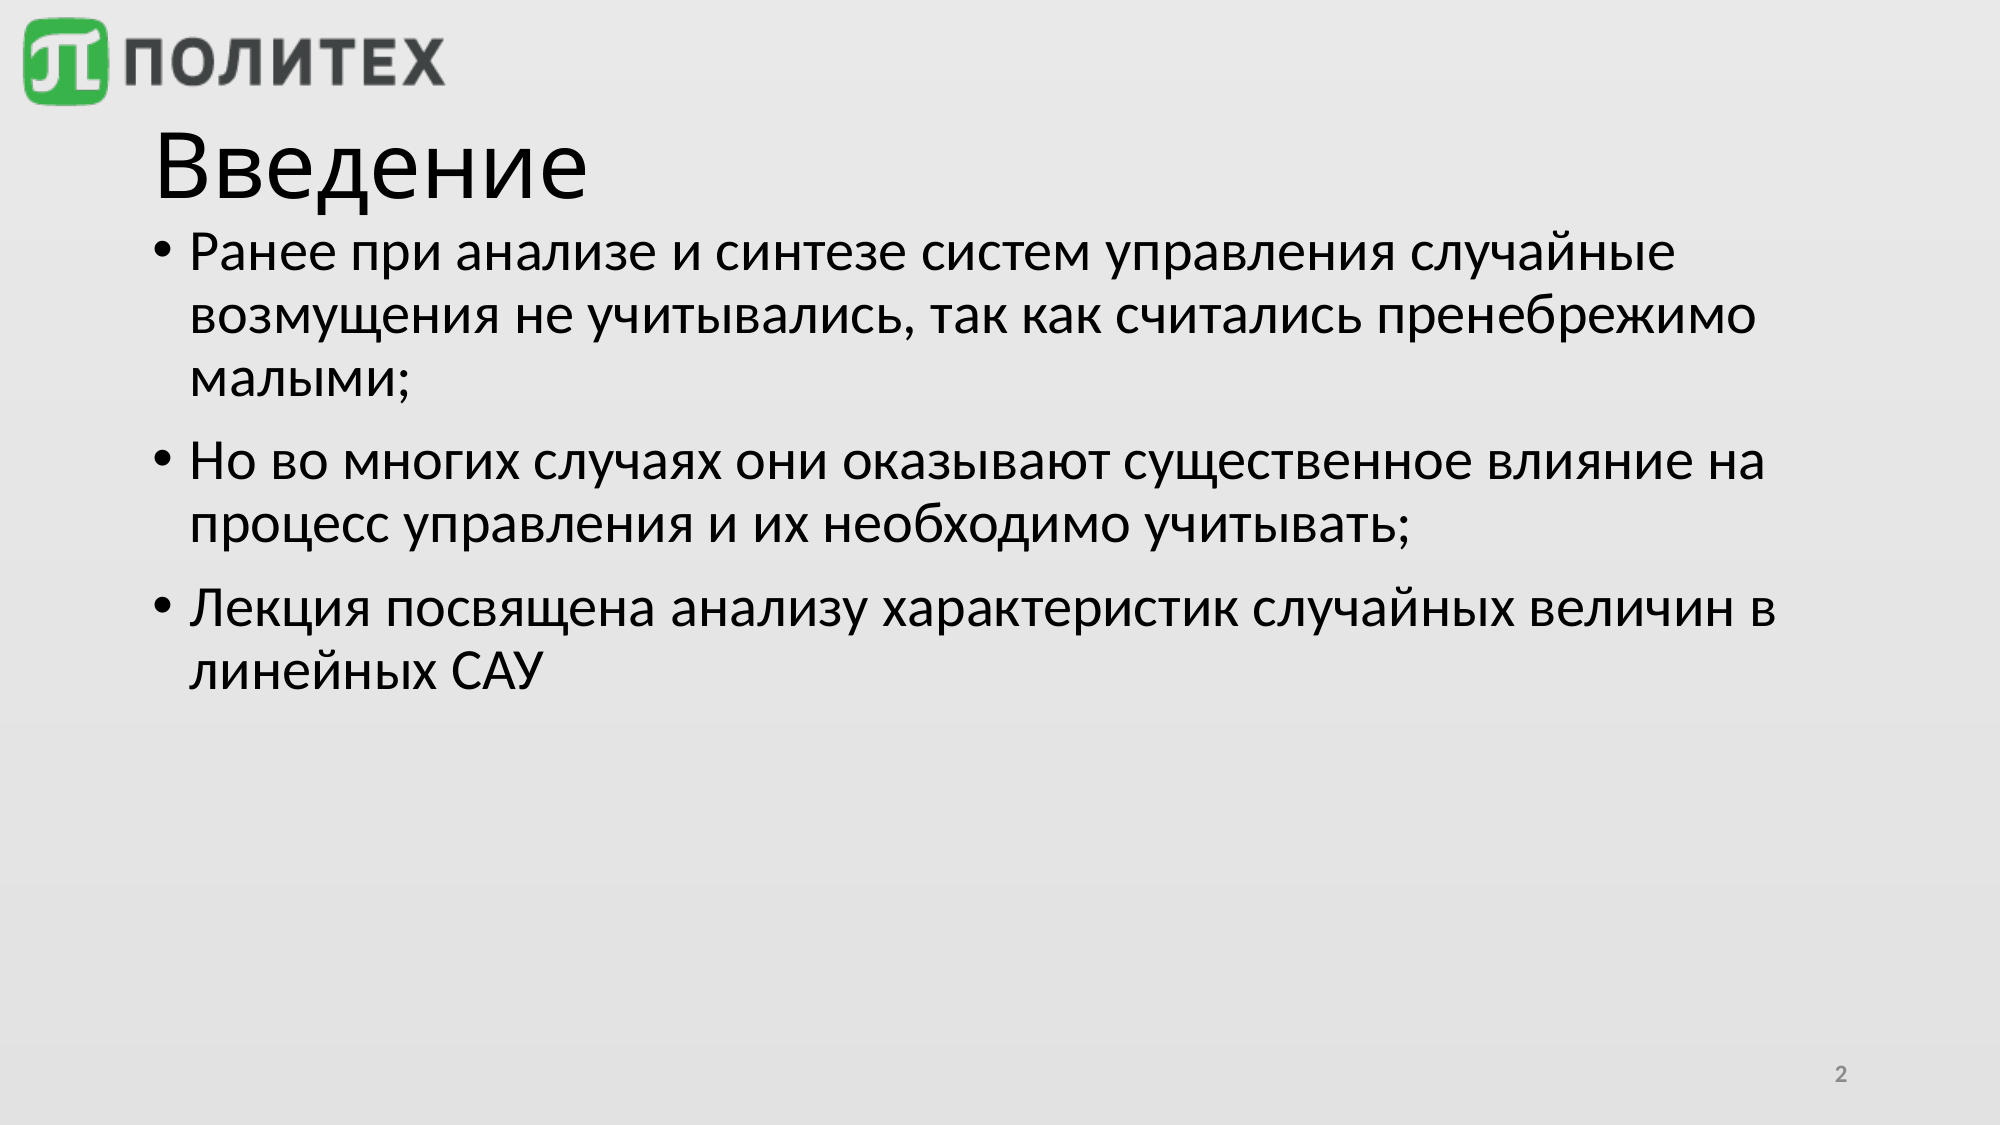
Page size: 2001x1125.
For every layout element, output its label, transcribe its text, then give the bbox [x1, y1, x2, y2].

list Ранее при анализе и синтезе систем управления случайные возмущения не учитывались, так как считались пренебрежимо малыми; Но во многих случаях они оказывают существенное влияние на процесс управления и их необходимо учитывать; Лекция посвящена анализу характеристик случайных величин в линейных САУ [137, 212, 1863, 1043]
slide_number 2 [1412, 1042, 1863, 1103]
picture [0, 0, 469, 125]
title Введение [137, 59, 1863, 212]
